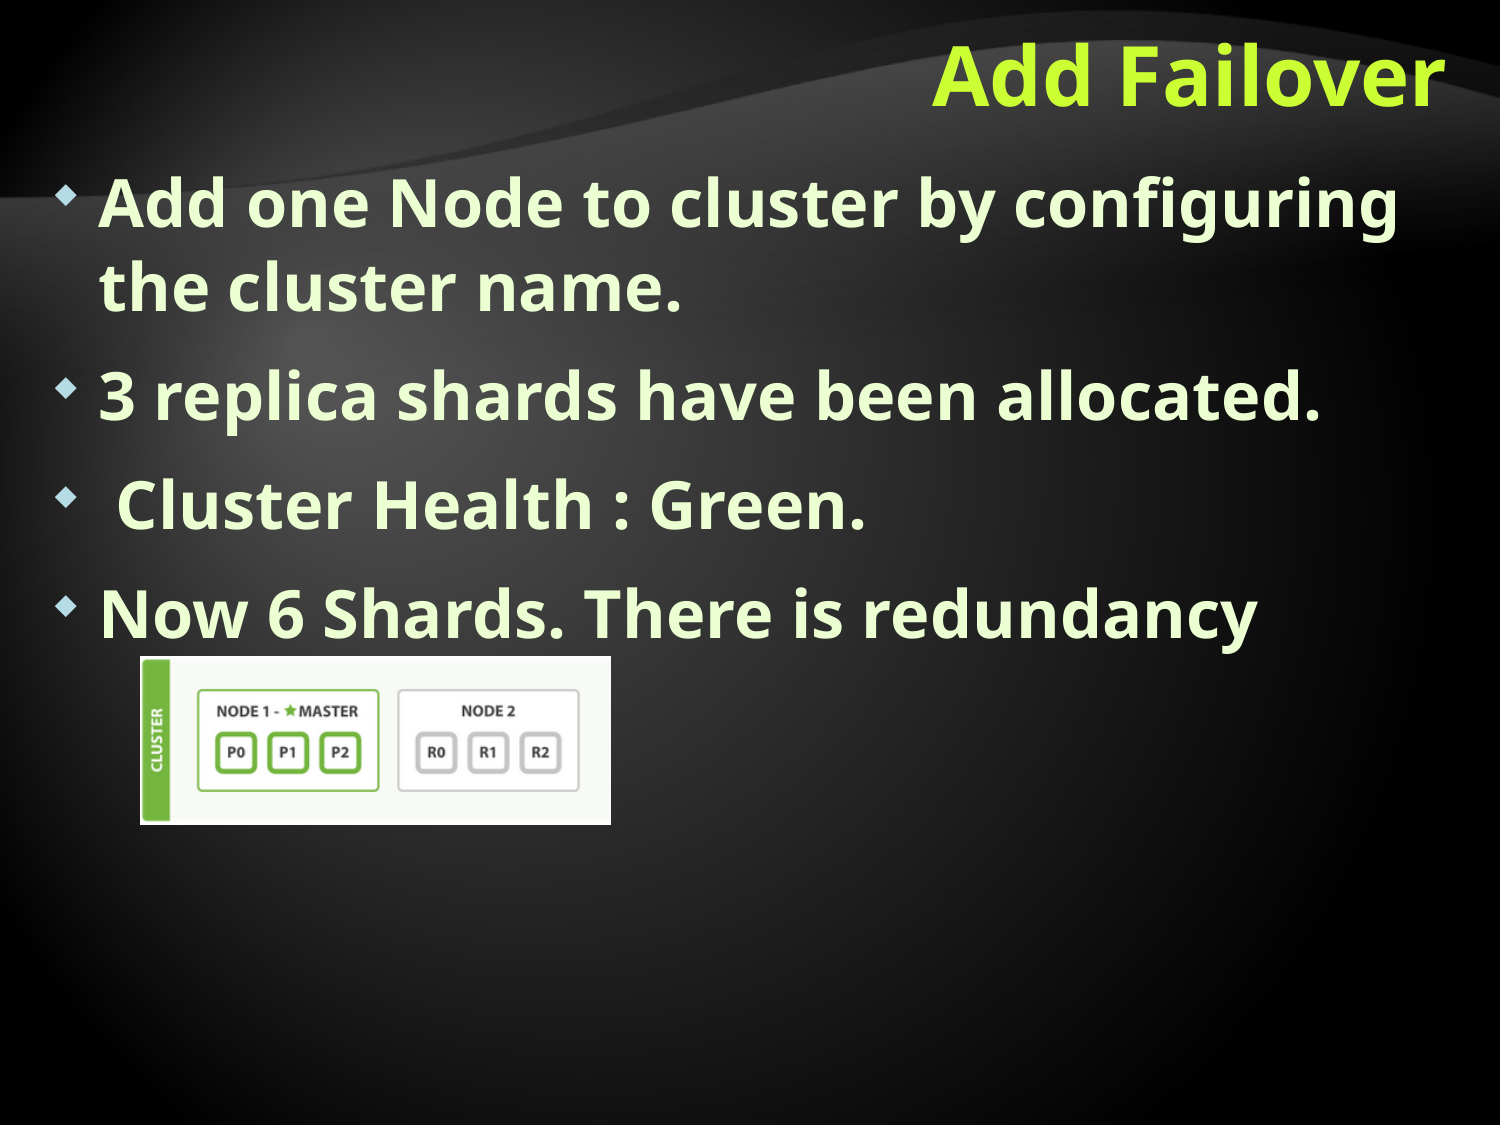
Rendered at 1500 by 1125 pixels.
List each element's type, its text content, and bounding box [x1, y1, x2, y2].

list Add one Node to cluster by configuring the cluster name. 3 replica shards have been allocated. Cluster Health : Green. Now 6 Shards. There is redundancy [37, 149, 1463, 1100]
picture [0, 0, 1500, 1125]
title Add Failover [300, 12, 1463, 149]
